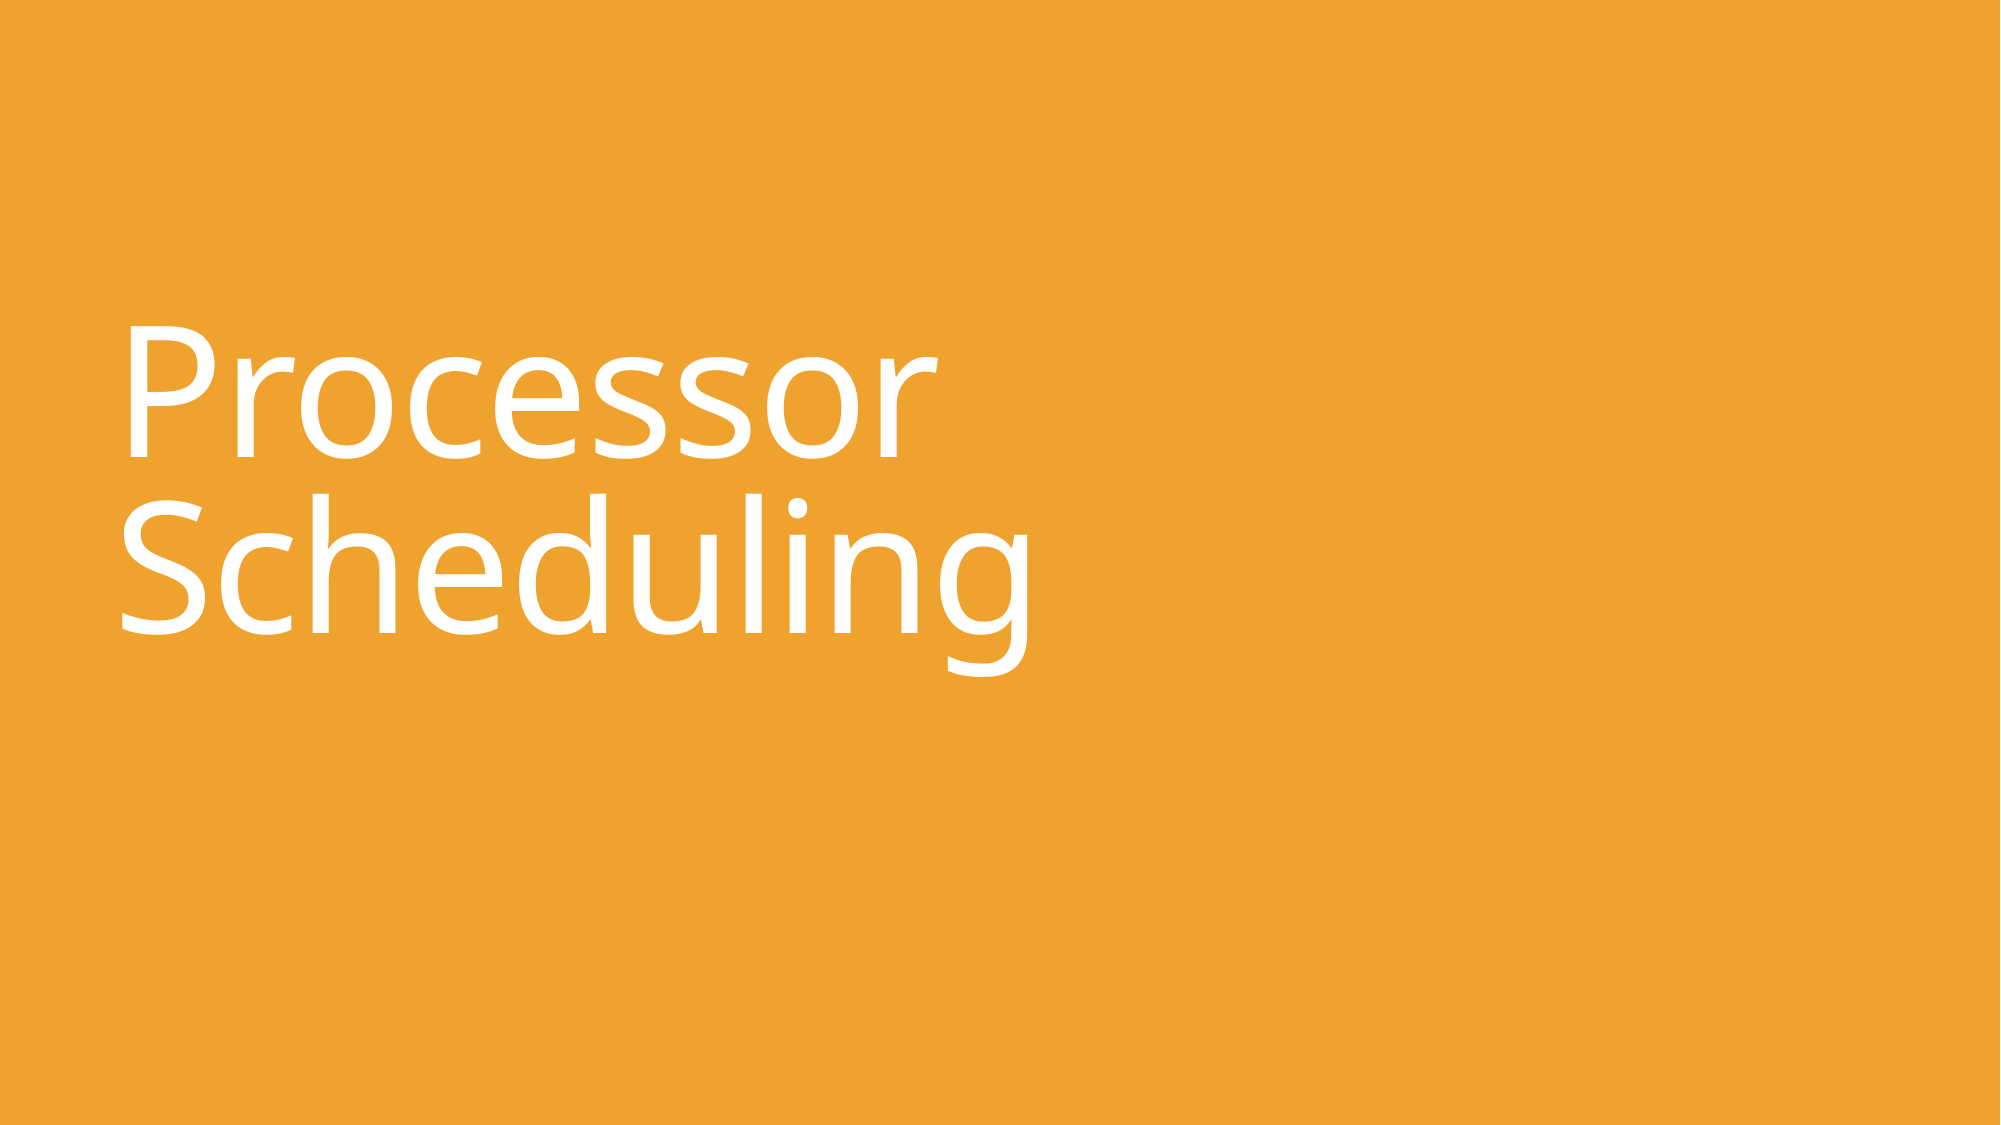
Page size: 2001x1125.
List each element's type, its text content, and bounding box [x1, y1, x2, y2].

title Processor Scheduling [98, 126, 1868, 677]
